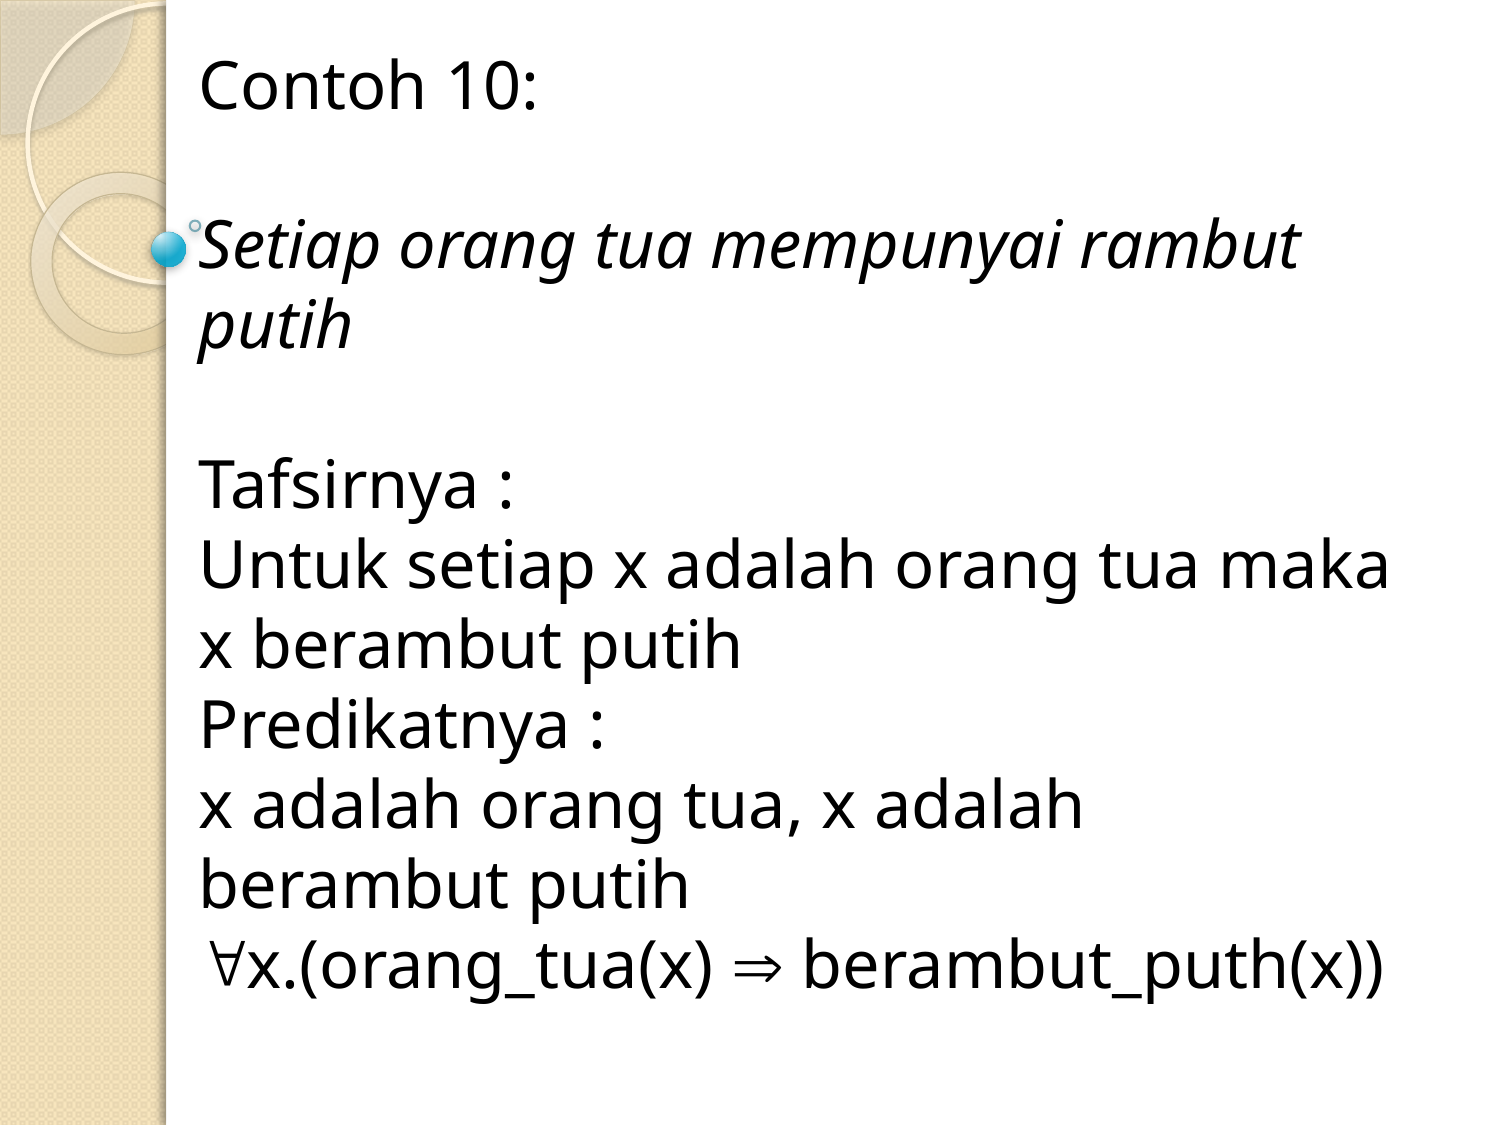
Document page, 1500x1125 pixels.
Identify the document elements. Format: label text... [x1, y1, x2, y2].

text_box Contoh 10: Setiap orang tua mempunyai rambut putih Tafsirnya : Untuk setiap x adalah orang tua maka x berambut putih Predikatnya : x adalah orang tua, x adalah berambut putih x.(orang_tua(x)  berambut_puth(x)) [184, 35, 1415, 1010]
